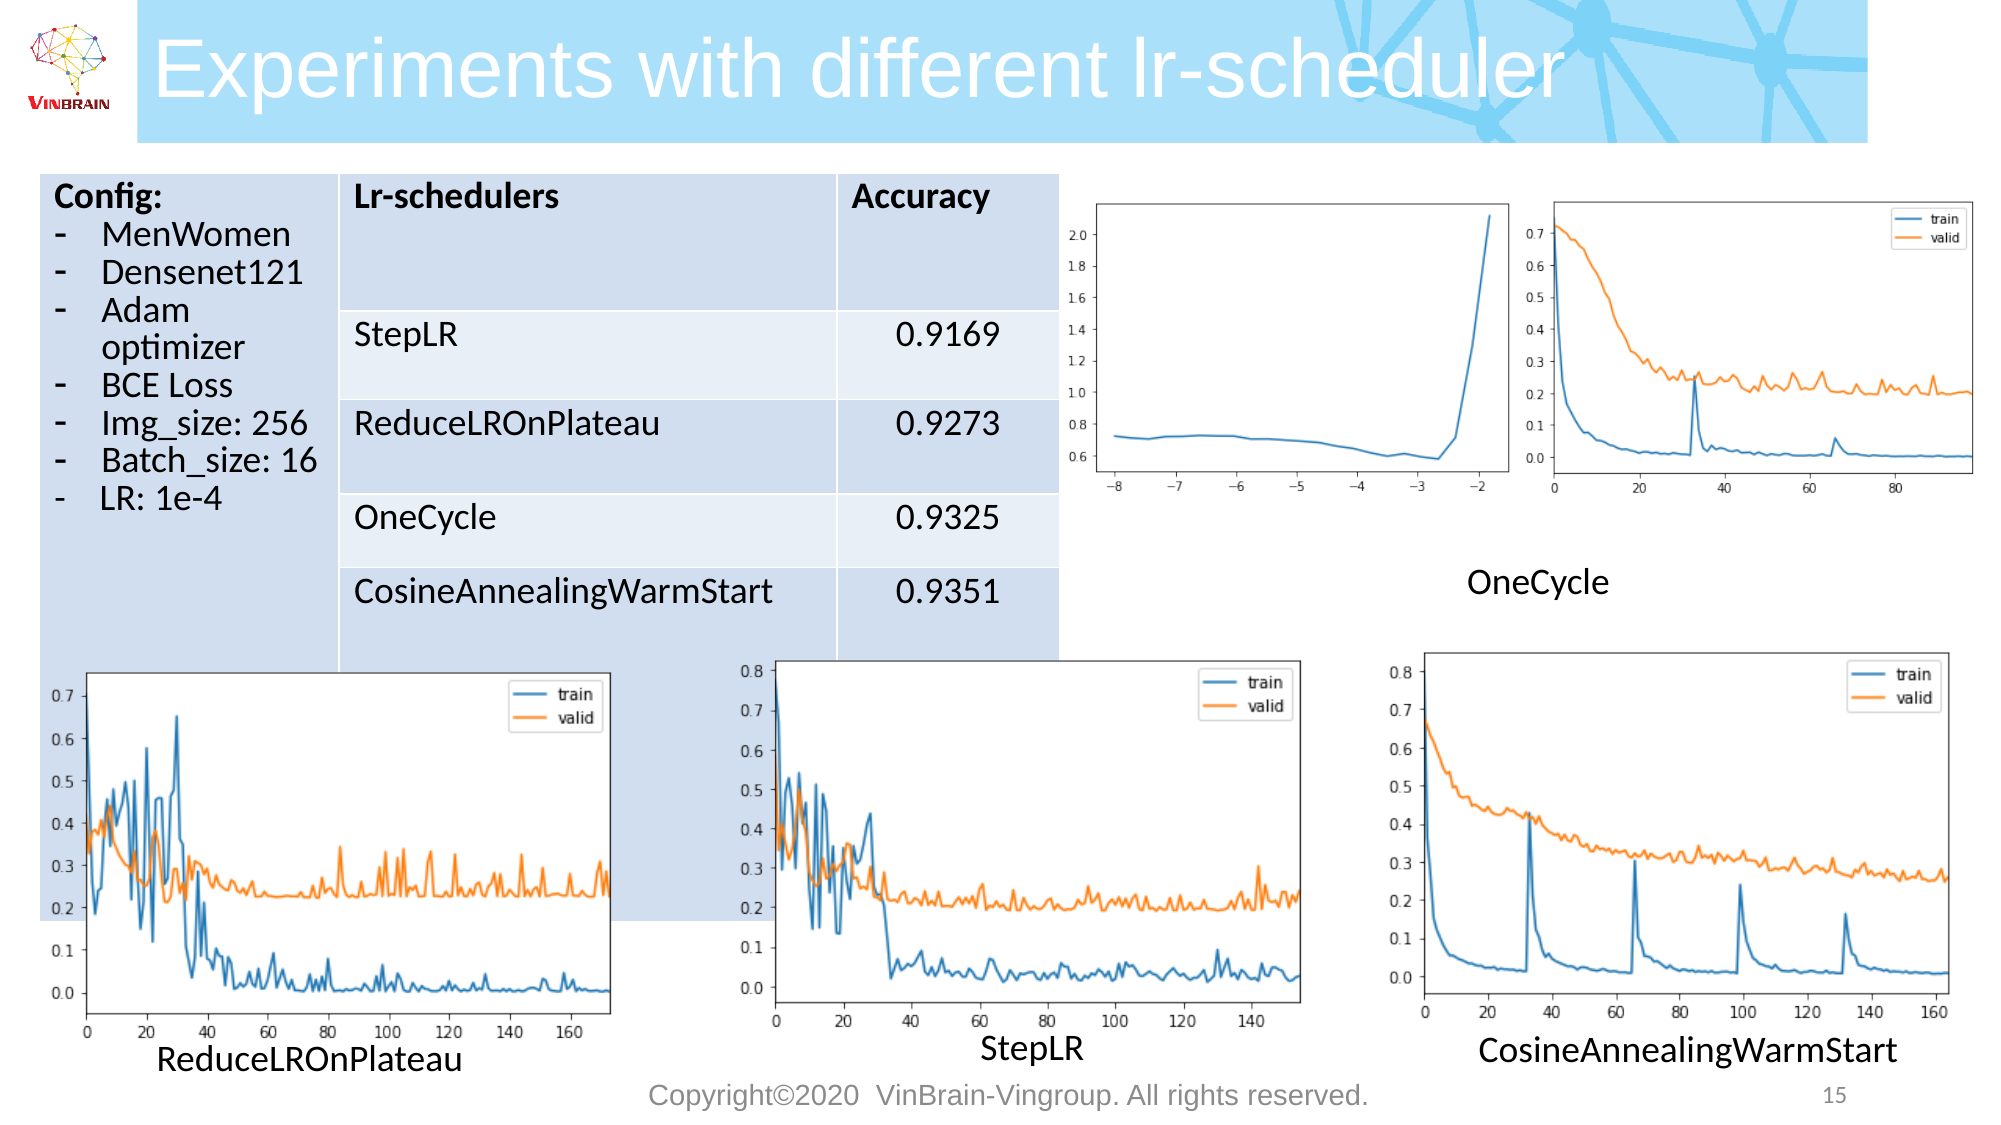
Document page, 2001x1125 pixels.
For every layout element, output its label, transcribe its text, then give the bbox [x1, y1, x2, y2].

text_box ReduceLROnPlateau [141, 1051, 519, 1087]
table_header Accuracy [838, 174, 1059, 310]
table_cell OneCycle [340, 495, 836, 567]
text_box CosineAnnealingWarmStart [1463, 1032, 1914, 1078]
text_box StepLR [965, 1040, 1100, 1064]
picture [0, 0, 136, 135]
picture [1059, 194, 1981, 503]
table_cell ReduceLROnPlateau [340, 400, 836, 493]
table_header Config: MenWomen Densenet121 Adam optimizer BCE Loss Img_size: 256 Batch_size: 16 - LR: 1e-4 [40, 174, 338, 662]
text_box OneCycle [1452, 549, 1625, 610]
table_header Lr-schedulers [340, 174, 836, 310]
picture [137, 0, 1868, 143]
table_cell 0.9325 [838, 495, 1059, 567]
footer Copyright©2020 VinBrain-Vingroup. All rights reserved. [596, 1064, 1412, 1124]
table_cell 0.9169 [838, 312, 1059, 399]
table_cell StepLR [340, 312, 836, 399]
picture [39, 662, 621, 1051]
title Experiments with different lr-scheduler [137, 3, 1863, 137]
table_cell 0.9351 [838, 568, 1059, 651]
table_cell CosineAnnealingWarmStart [340, 568, 836, 921]
table_cell 0.9273 [838, 400, 1059, 493]
picture [1377, 643, 1961, 1032]
slide_number 15 [1412, 1064, 1863, 1124]
picture [728, 651, 1311, 1040]
